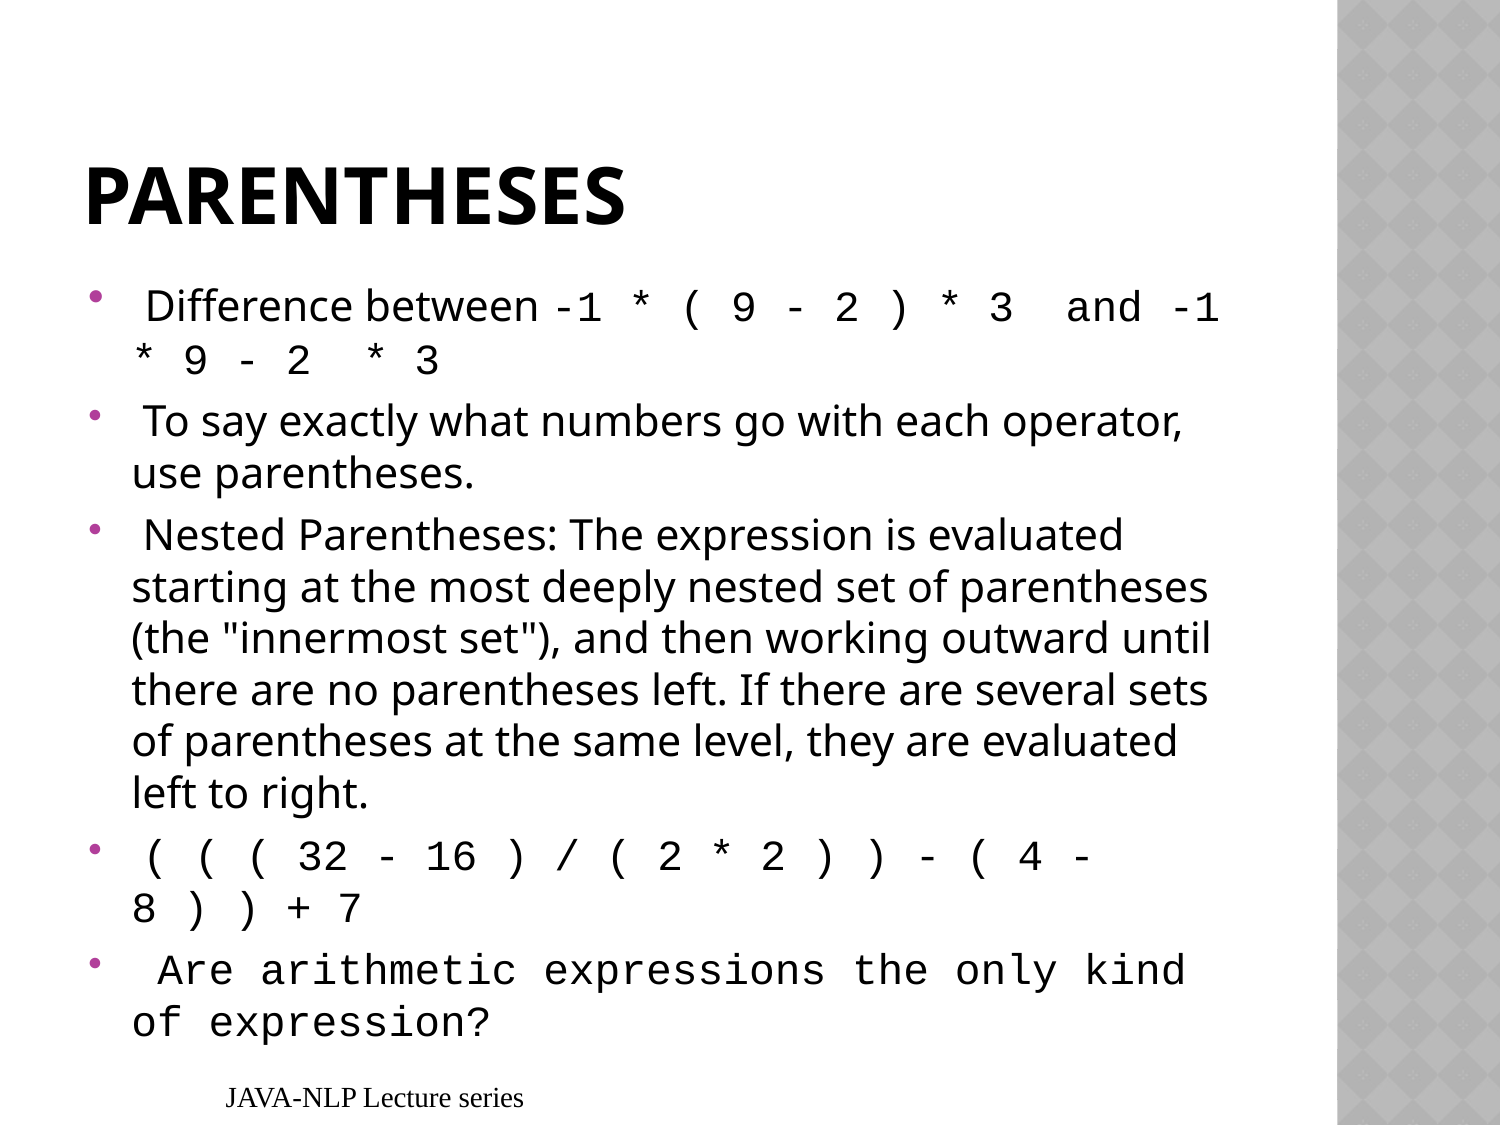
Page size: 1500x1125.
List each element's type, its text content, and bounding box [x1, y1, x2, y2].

list Difference between -1 * ( 9 - 2 ) * 3 and -1 * 9 - 2 * 3 To say exactly what numbers go with each operator, use parentheses. Nested Parentheses: The expression is evaluated starting at the most deeply nested set of parentheses (the "innermost set"), and then working outward until there are no parentheses left. If there are several sets of parentheses at the same level, they are evaluated left to right. ( ( ( 32 - 16 ) / ( 2 * 2 ) ) - ( 4 - 8 ) ) + 7 Are arithmetic expressions the only kind of expression? [75, 264, 1263, 1059]
footer JAVA-NLP Lecture series [75, 1075, 675, 1114]
title Parentheses [75, 52, 1263, 240]
